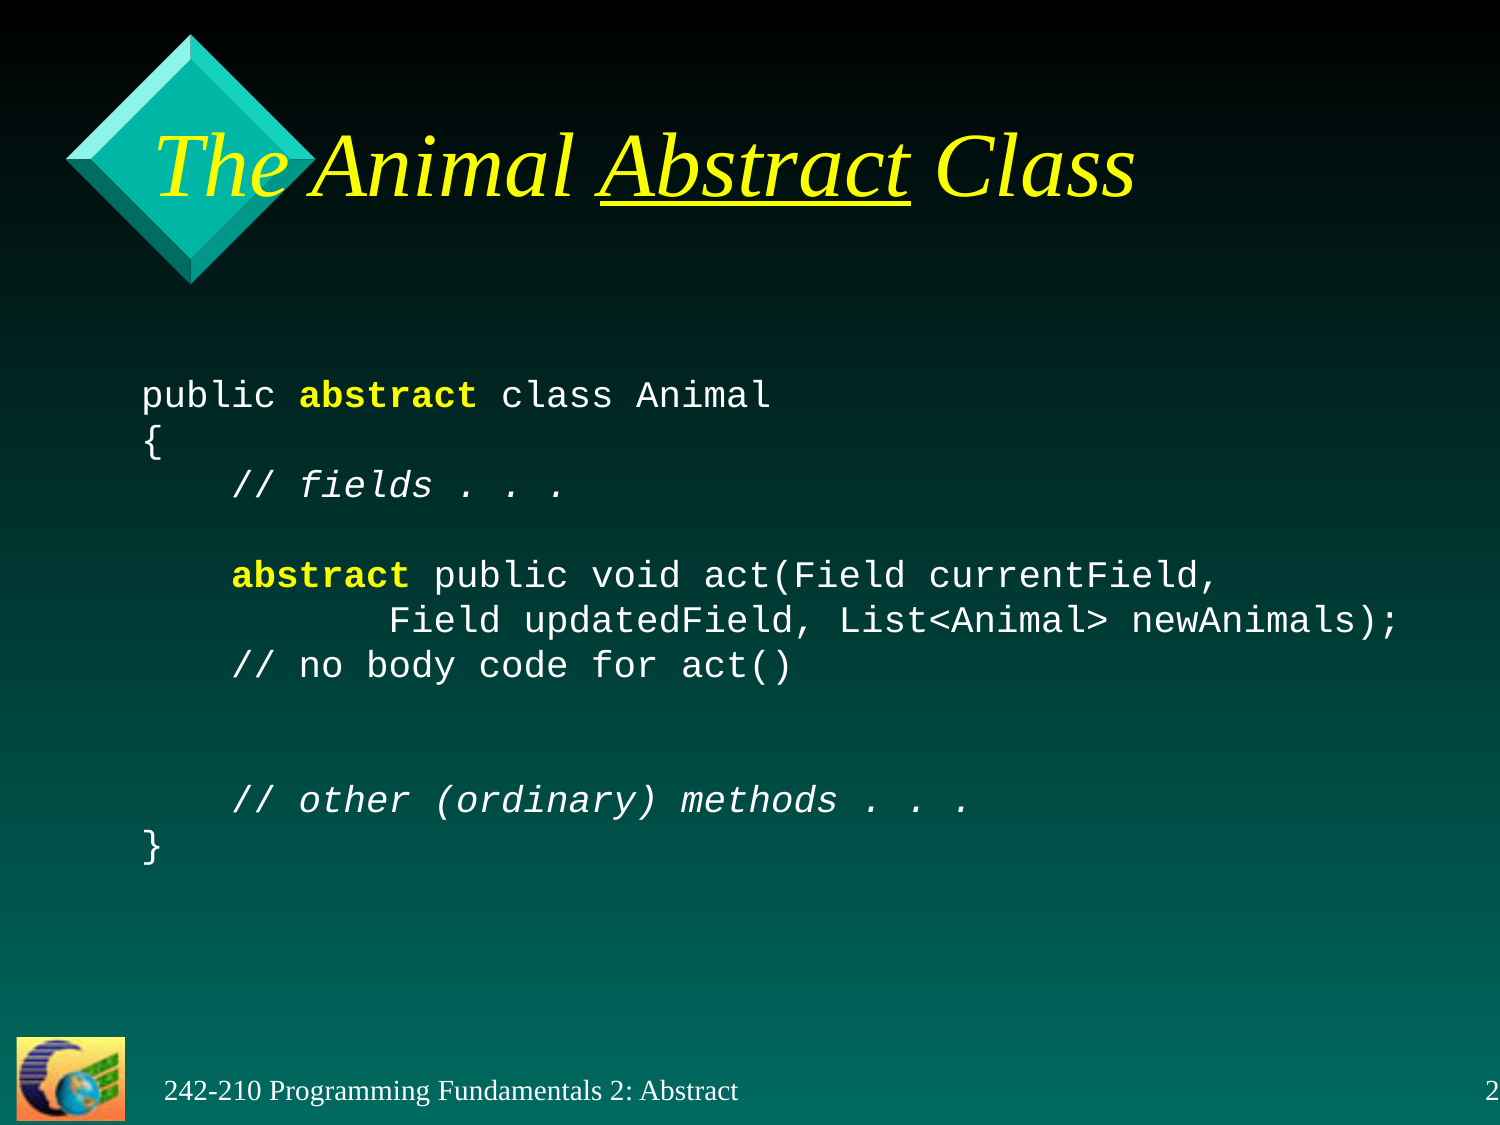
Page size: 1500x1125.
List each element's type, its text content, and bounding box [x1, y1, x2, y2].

picture [16, 1037, 125, 1121]
title The Animal Abstract Class [136, 68, 1415, 251]
text_box public abstract class Animal { // fields . . . abstract public void act(Field currentField, Field updatedField, List<Animal> newAnimals); // no body code for act() // other (ordinary) methods . . . } [126, 362, 1416, 873]
